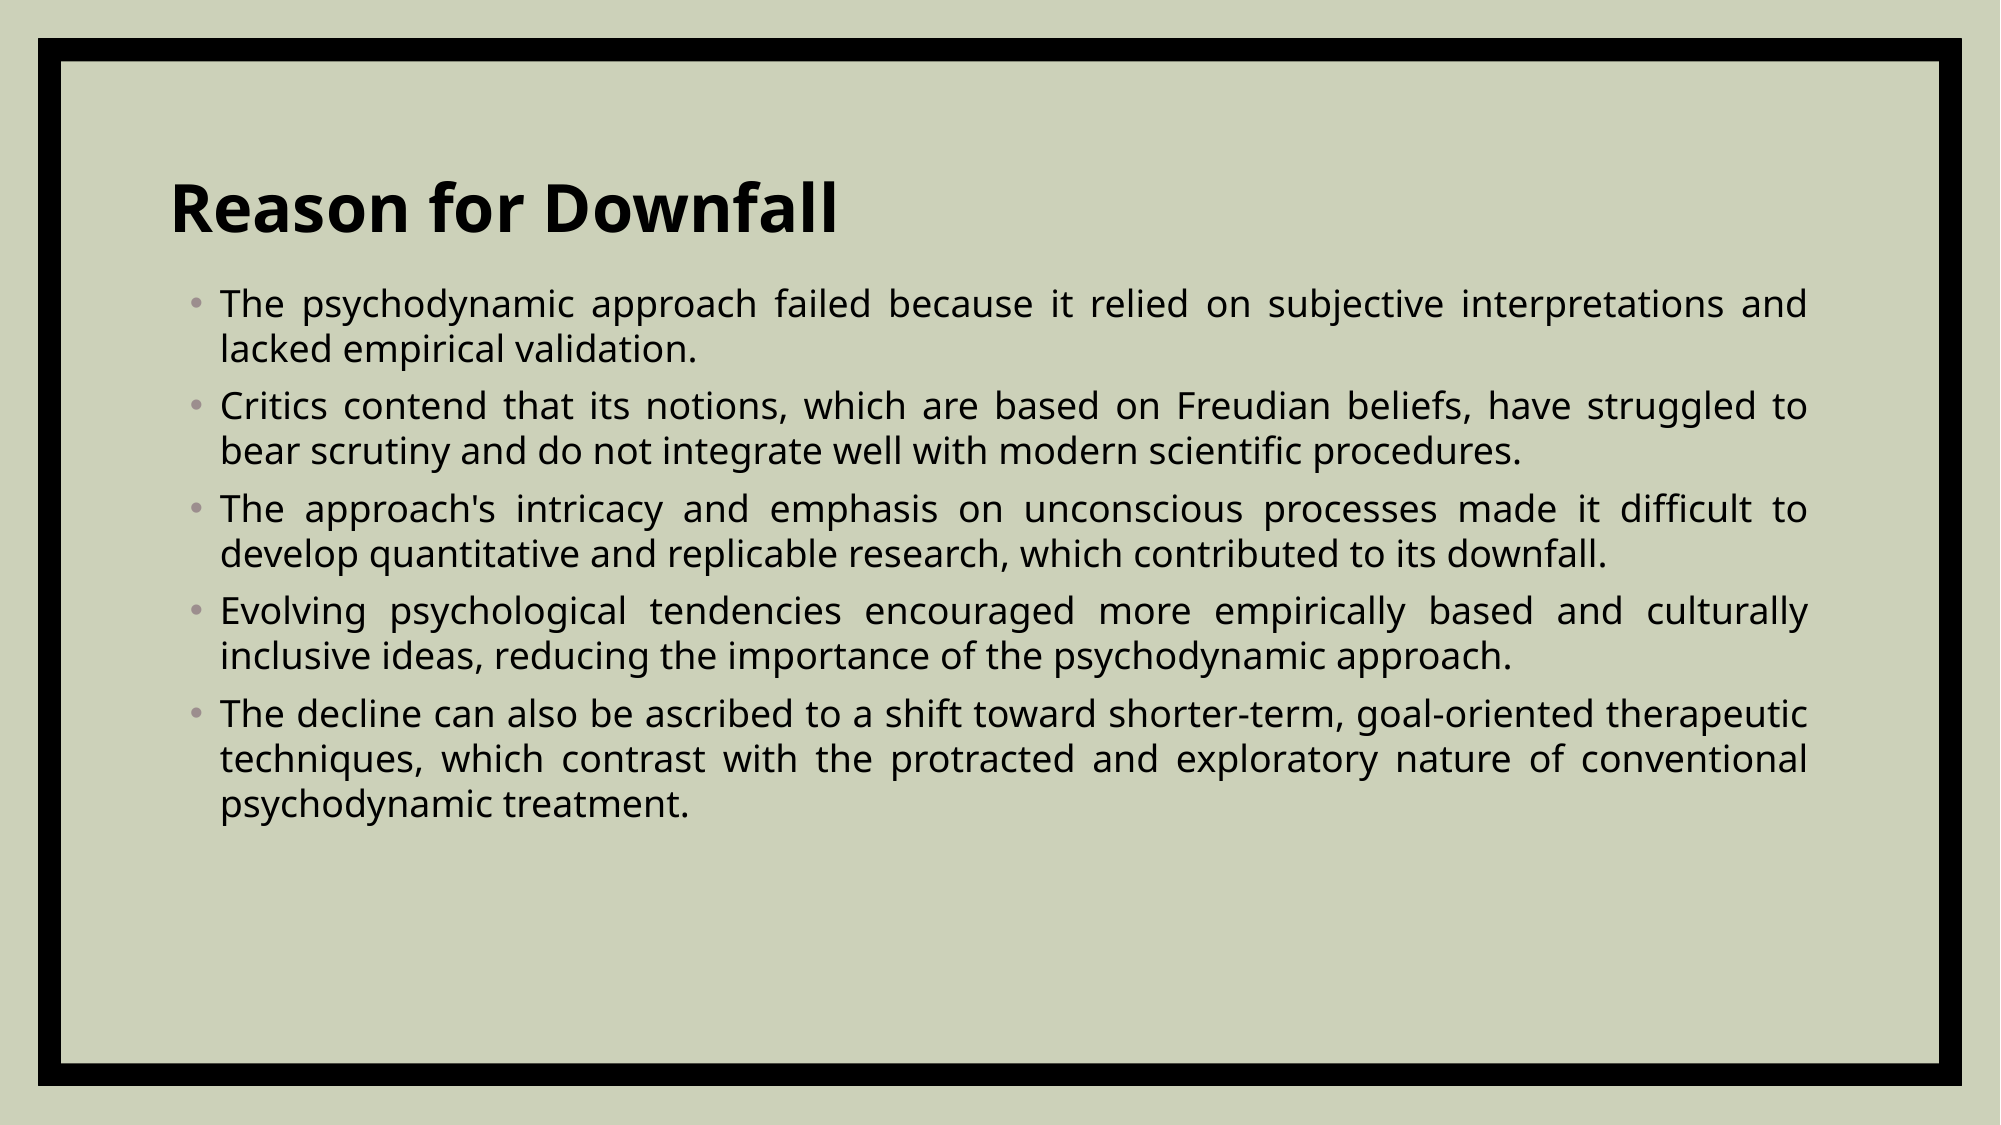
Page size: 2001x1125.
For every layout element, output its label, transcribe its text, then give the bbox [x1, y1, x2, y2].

title Reason for Downfall [154, 98, 1805, 324]
list The psychodynamic approach failed because it relied on subjective interpretations and lacked empirical validation. Critics contend that its notions, which are based on Freudian beliefs, have struggled to bear scrutiny and do not integrate well with modern scientific procedures. The approach's intricacy and emphasis on unconscious processes made it difficult to develop quantitative and replicable research, which contributed to its downfall. Evolving psychological tendencies encouraged more empirically based and culturally inclusive ideas, reducing the importance of the psychodynamic approach. The decline can also be ascribed to a shift toward shorter-term, goal-oriented therapeutic techniques, which contrast with the protracted and exploratory nature of conventional psychodynamic treatment. [174, 272, 1825, 990]
